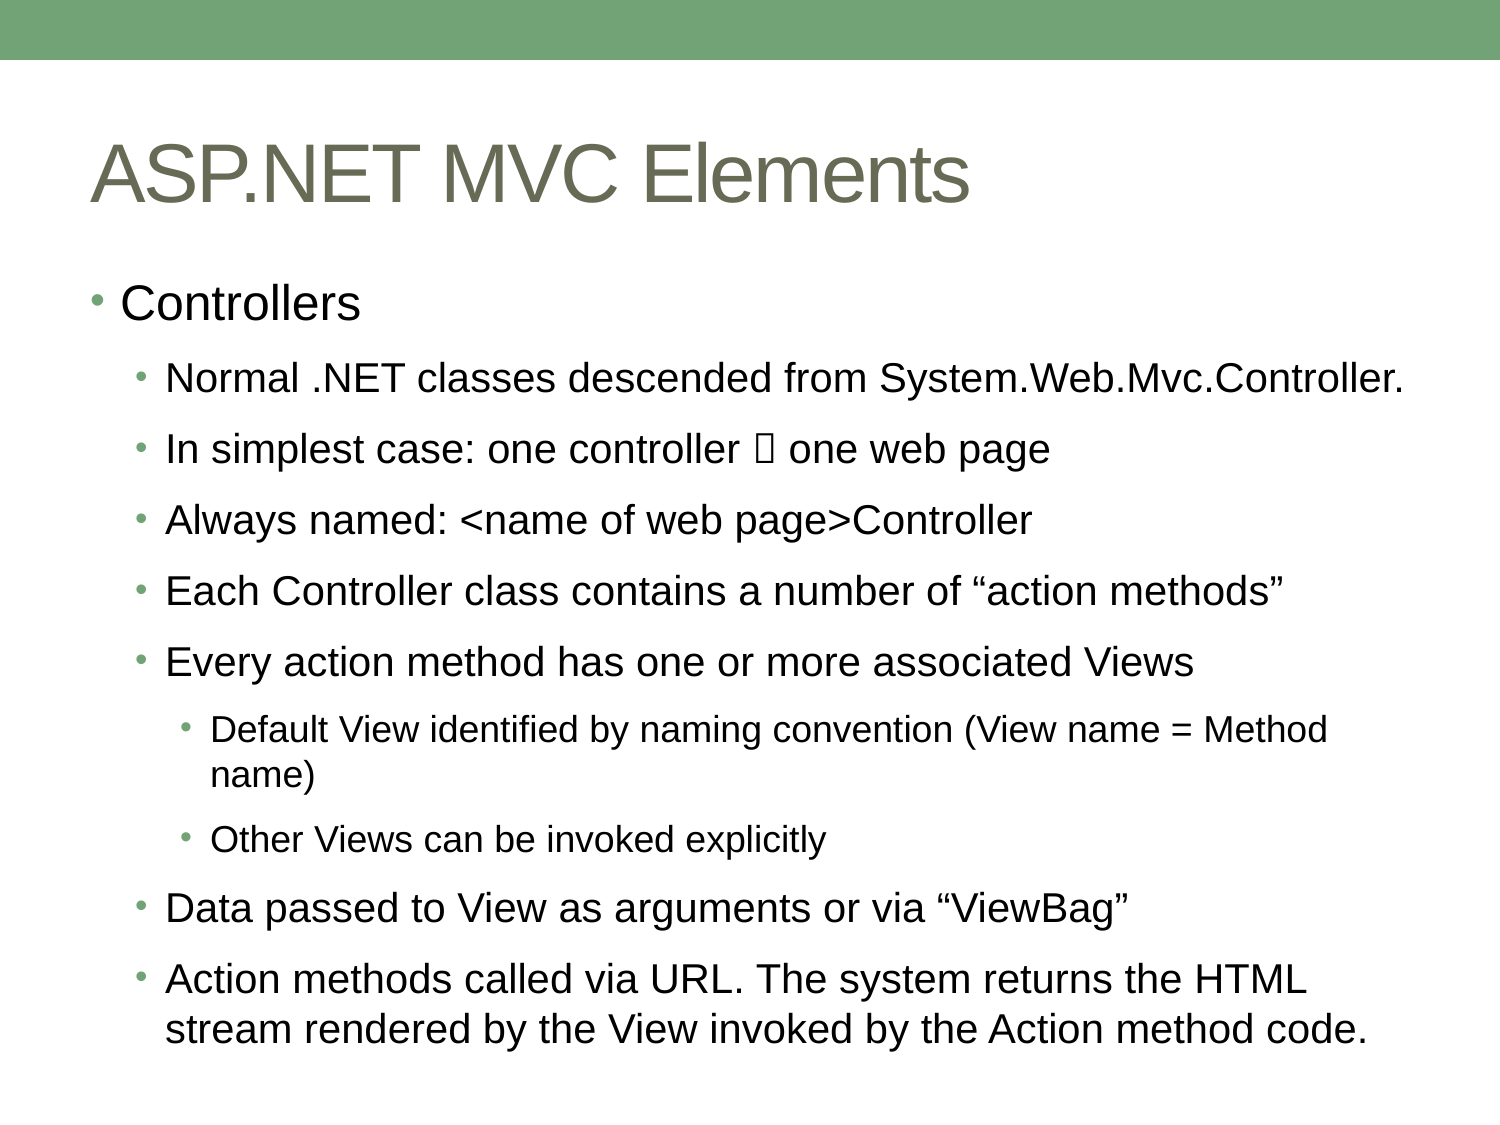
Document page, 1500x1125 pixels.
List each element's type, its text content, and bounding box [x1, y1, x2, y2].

list Controllers Normal .NET classes descended from System.Web.Mvc.Controller. In simplest case: one controller  one web page Always named: <name of web page>Controller Each Controller class contains a number of “action methods” Every action method has one or more associated Views Default View identified by naming convention (View name = Method name) Other Views can be invoked explicitly Data passed to View as arguments or via “ViewBag” Action methods called via URL. The system returns the HTML stream rendered by the View invoked by the Action method code. [75, 262, 1425, 1063]
title ASP.NET MVC Elements [75, 87, 1425, 250]
